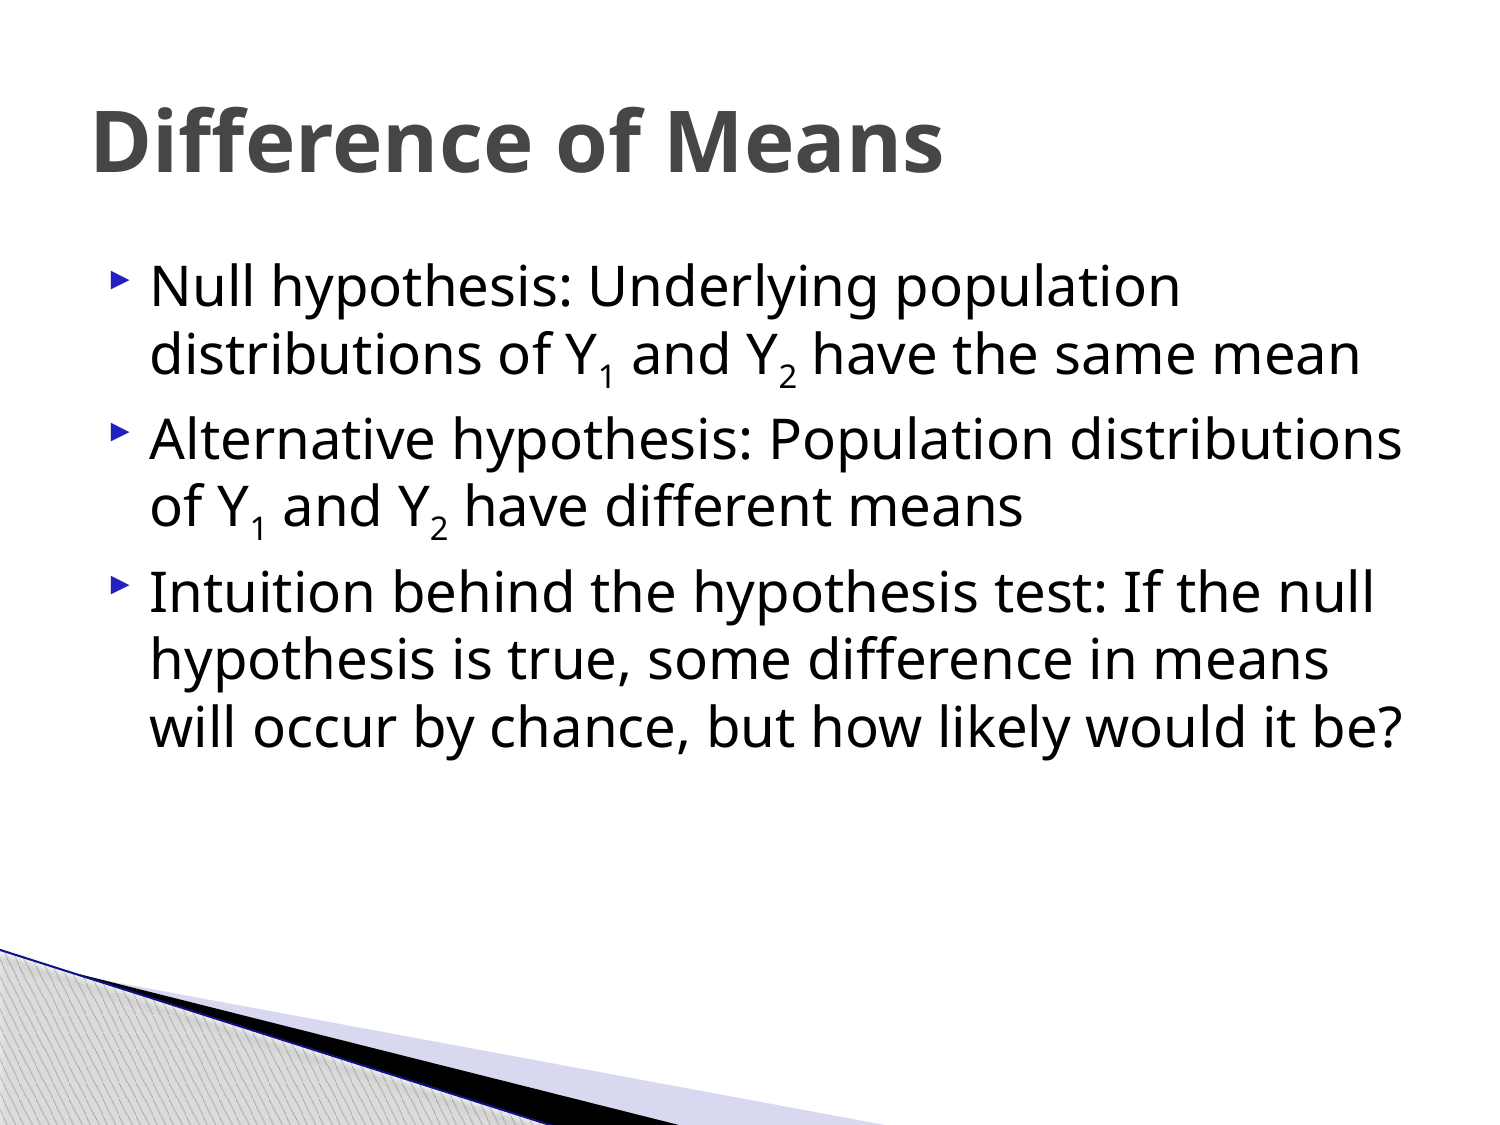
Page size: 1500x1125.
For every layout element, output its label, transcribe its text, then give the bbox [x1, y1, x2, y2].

list Null hypothesis: Underlying population distributions of Y1 and Y2 have the same mean Alternative hypothesis: Population distributions of Y1 and Y2 have different means Intuition behind the hypothesis test: If the null hypothesis is true, some difference in means will occur by chance, but how likely would it be? [75, 243, 1425, 986]
title Difference of Means [75, 45, 1425, 233]
